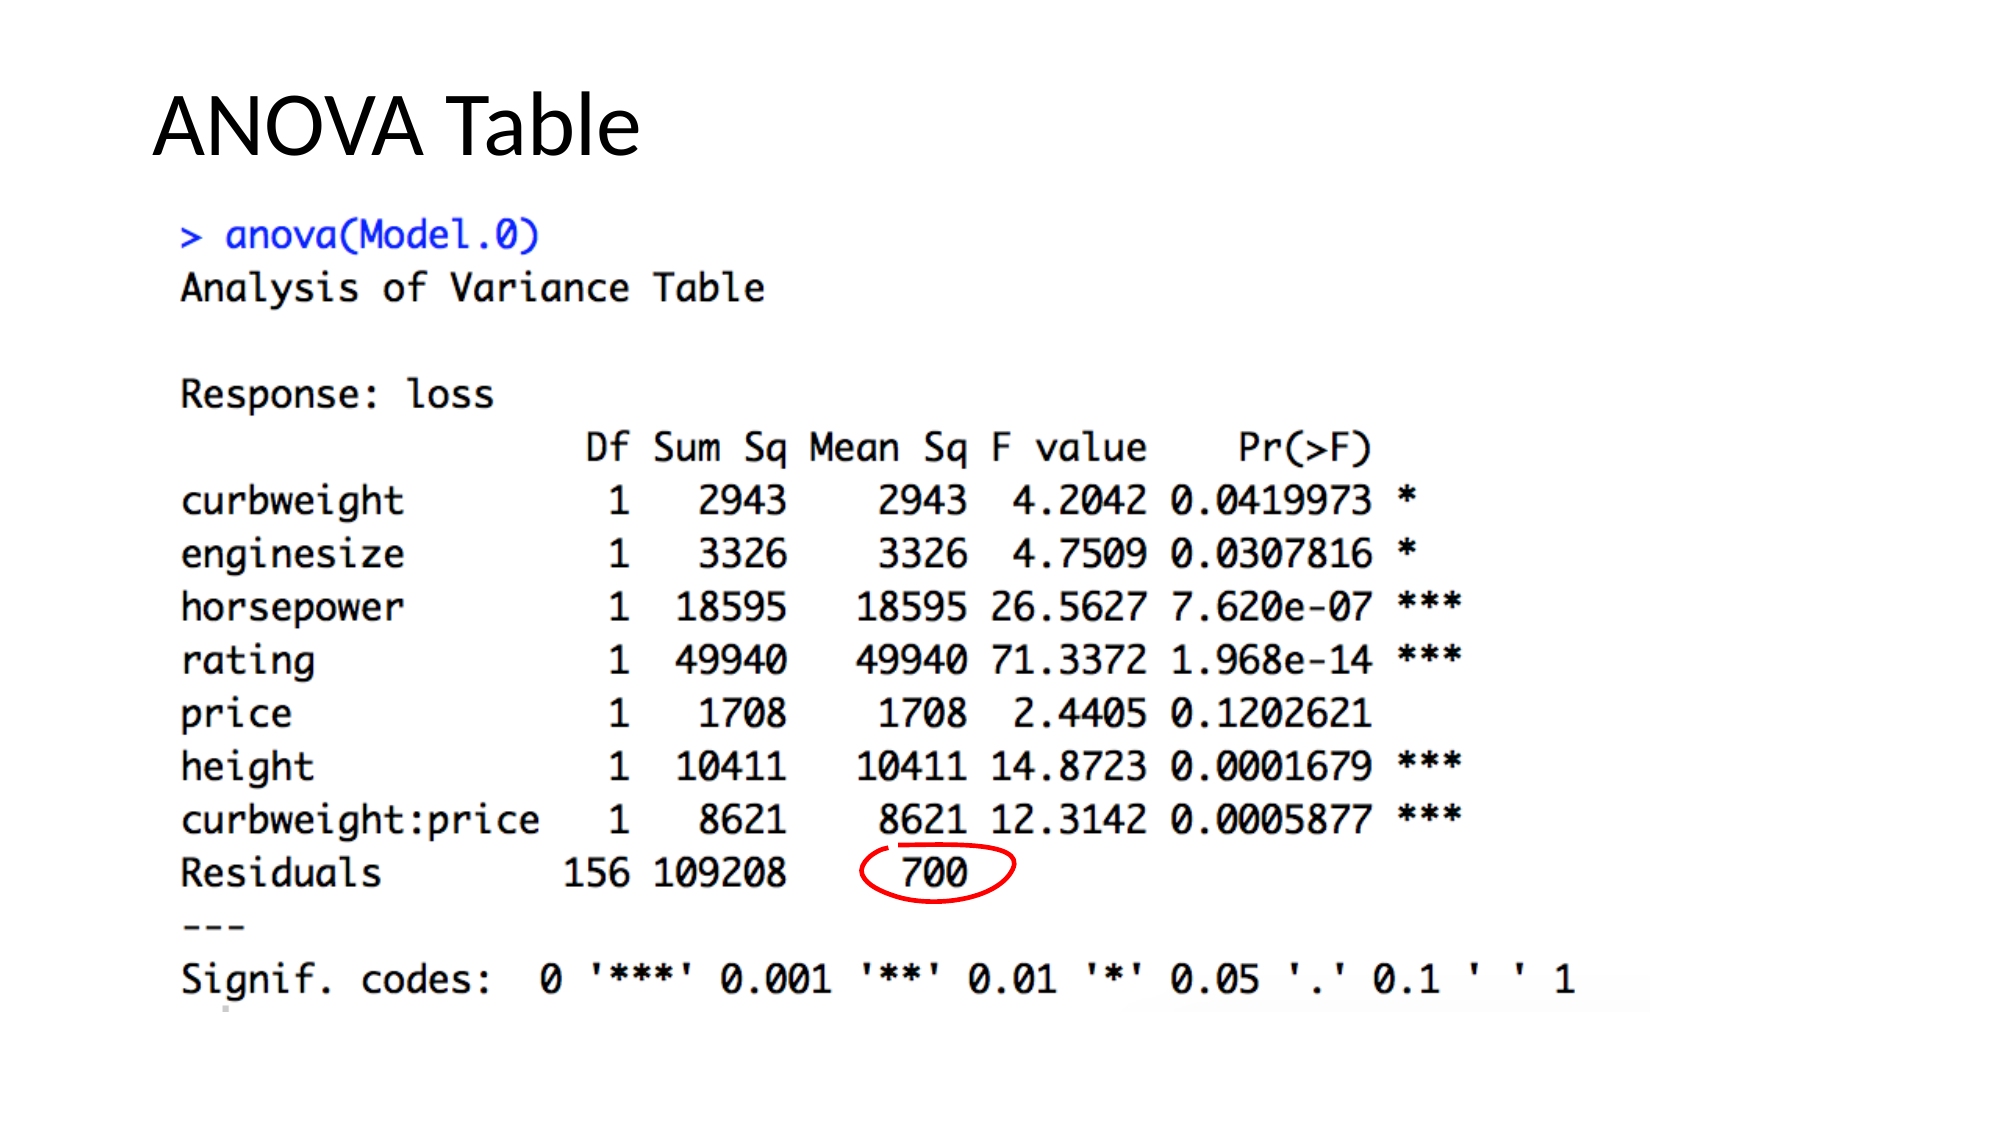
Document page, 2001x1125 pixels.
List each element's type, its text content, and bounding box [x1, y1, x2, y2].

picture [165, 213, 1650, 1012]
title ANOVA Table [137, 16, 1863, 235]
